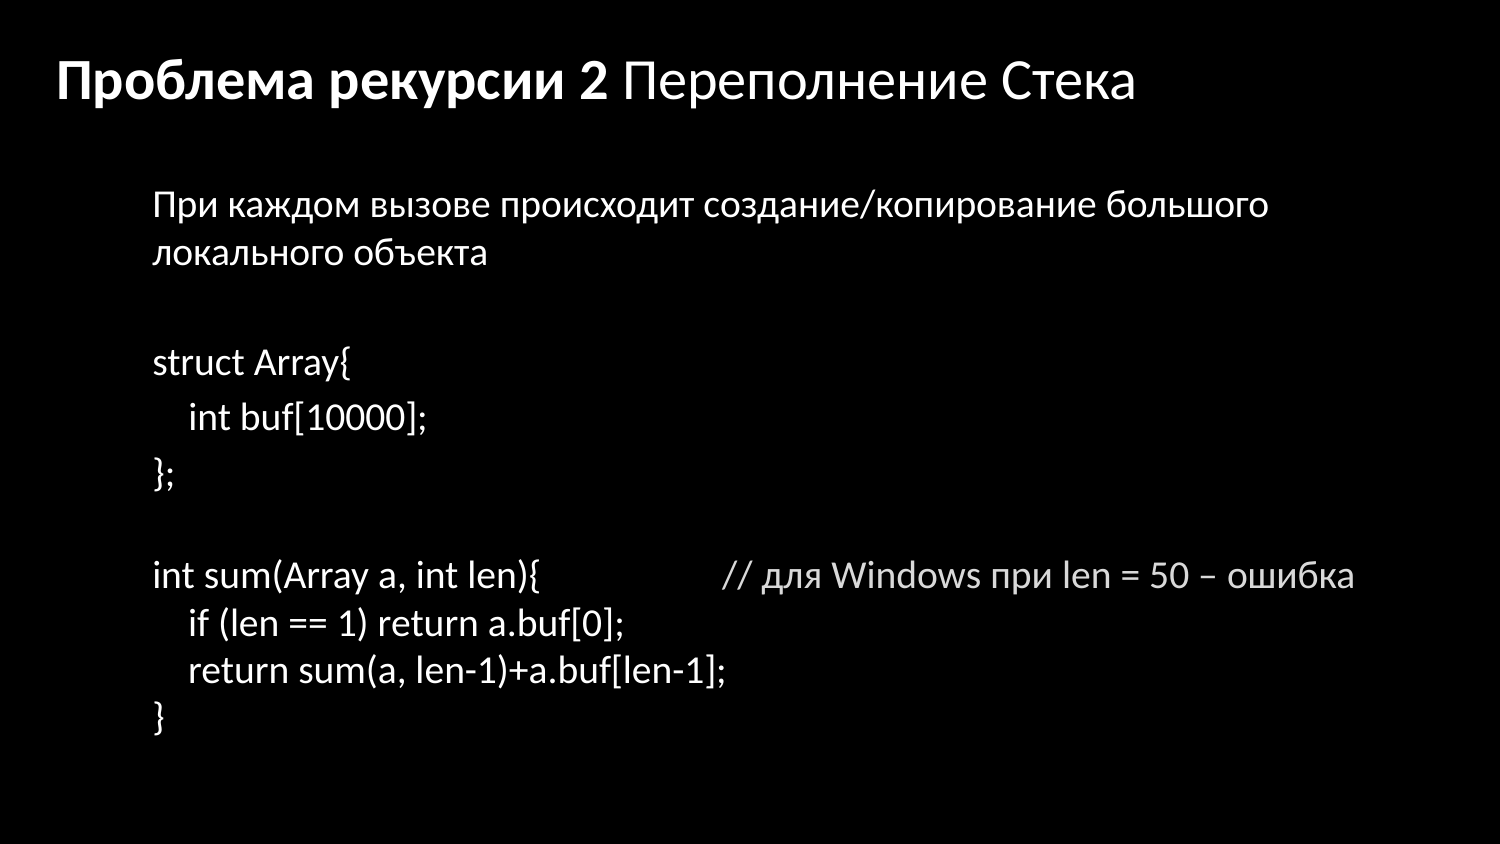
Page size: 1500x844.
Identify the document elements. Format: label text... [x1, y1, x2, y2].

list При каждом вызове происходит создание/копирование большого локального объекта struct Array{ int buf[10000]; }; int sum(Array a, int len){ // для Windows при len = 50 – ошибка if (len == 1) return a.buf[0]; return sum(a, len-1)+a.buf[len-1]; } [137, 170, 1459, 754]
title Проблема рекурсии 2 Переполнение Стека [41, 33, 1459, 139]
